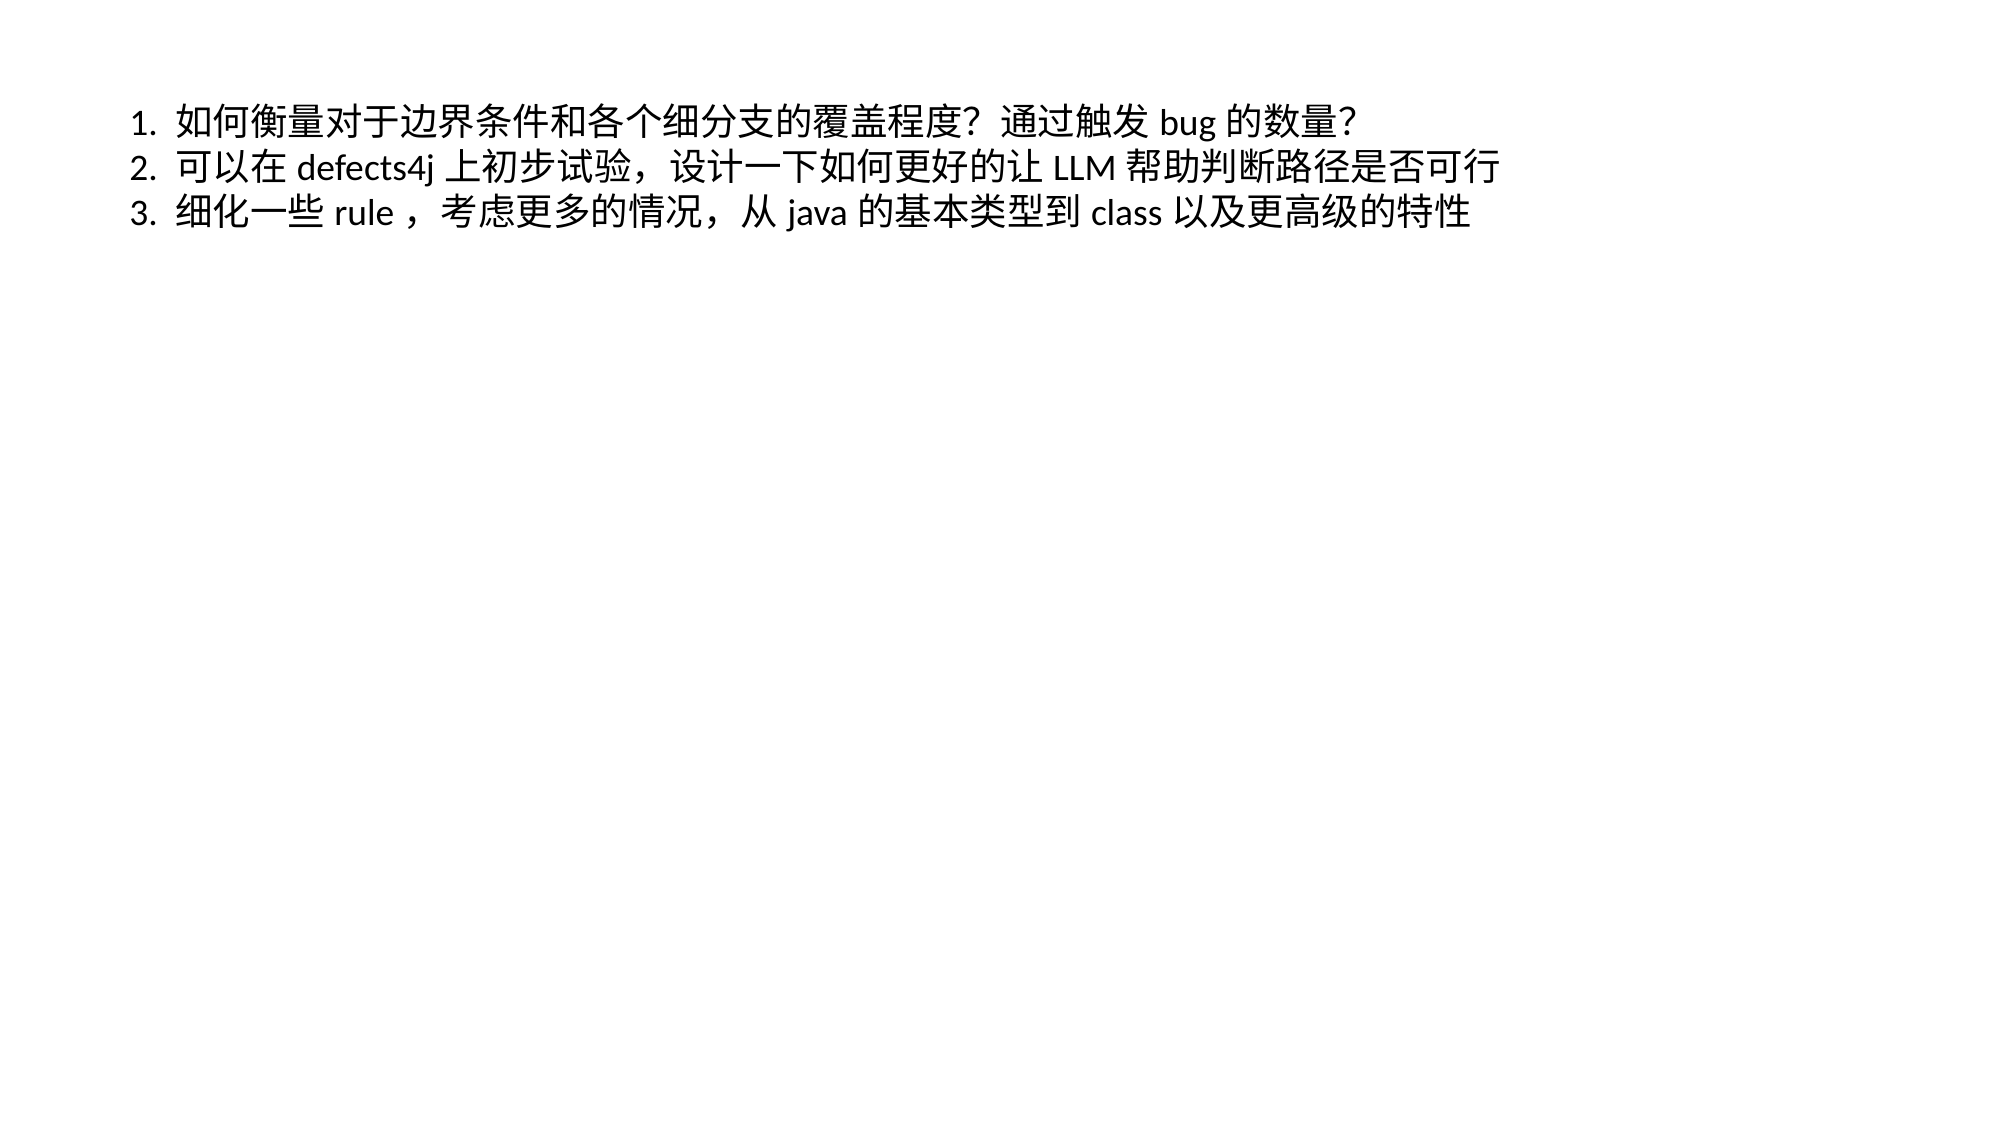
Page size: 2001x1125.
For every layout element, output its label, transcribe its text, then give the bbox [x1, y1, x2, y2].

text_box 1. 如何衡量对于边界条件和各个细分支的覆盖程度？通过触发bug的数量？ 2. 可以在defects4j上初步试验，设计一下如何更好的让LLM帮助判断路径是否可行 3. 细化一些rule，考虑更多的情况，从java的基本类型到class以及更高级的特性 [114, 91, 1553, 241]
